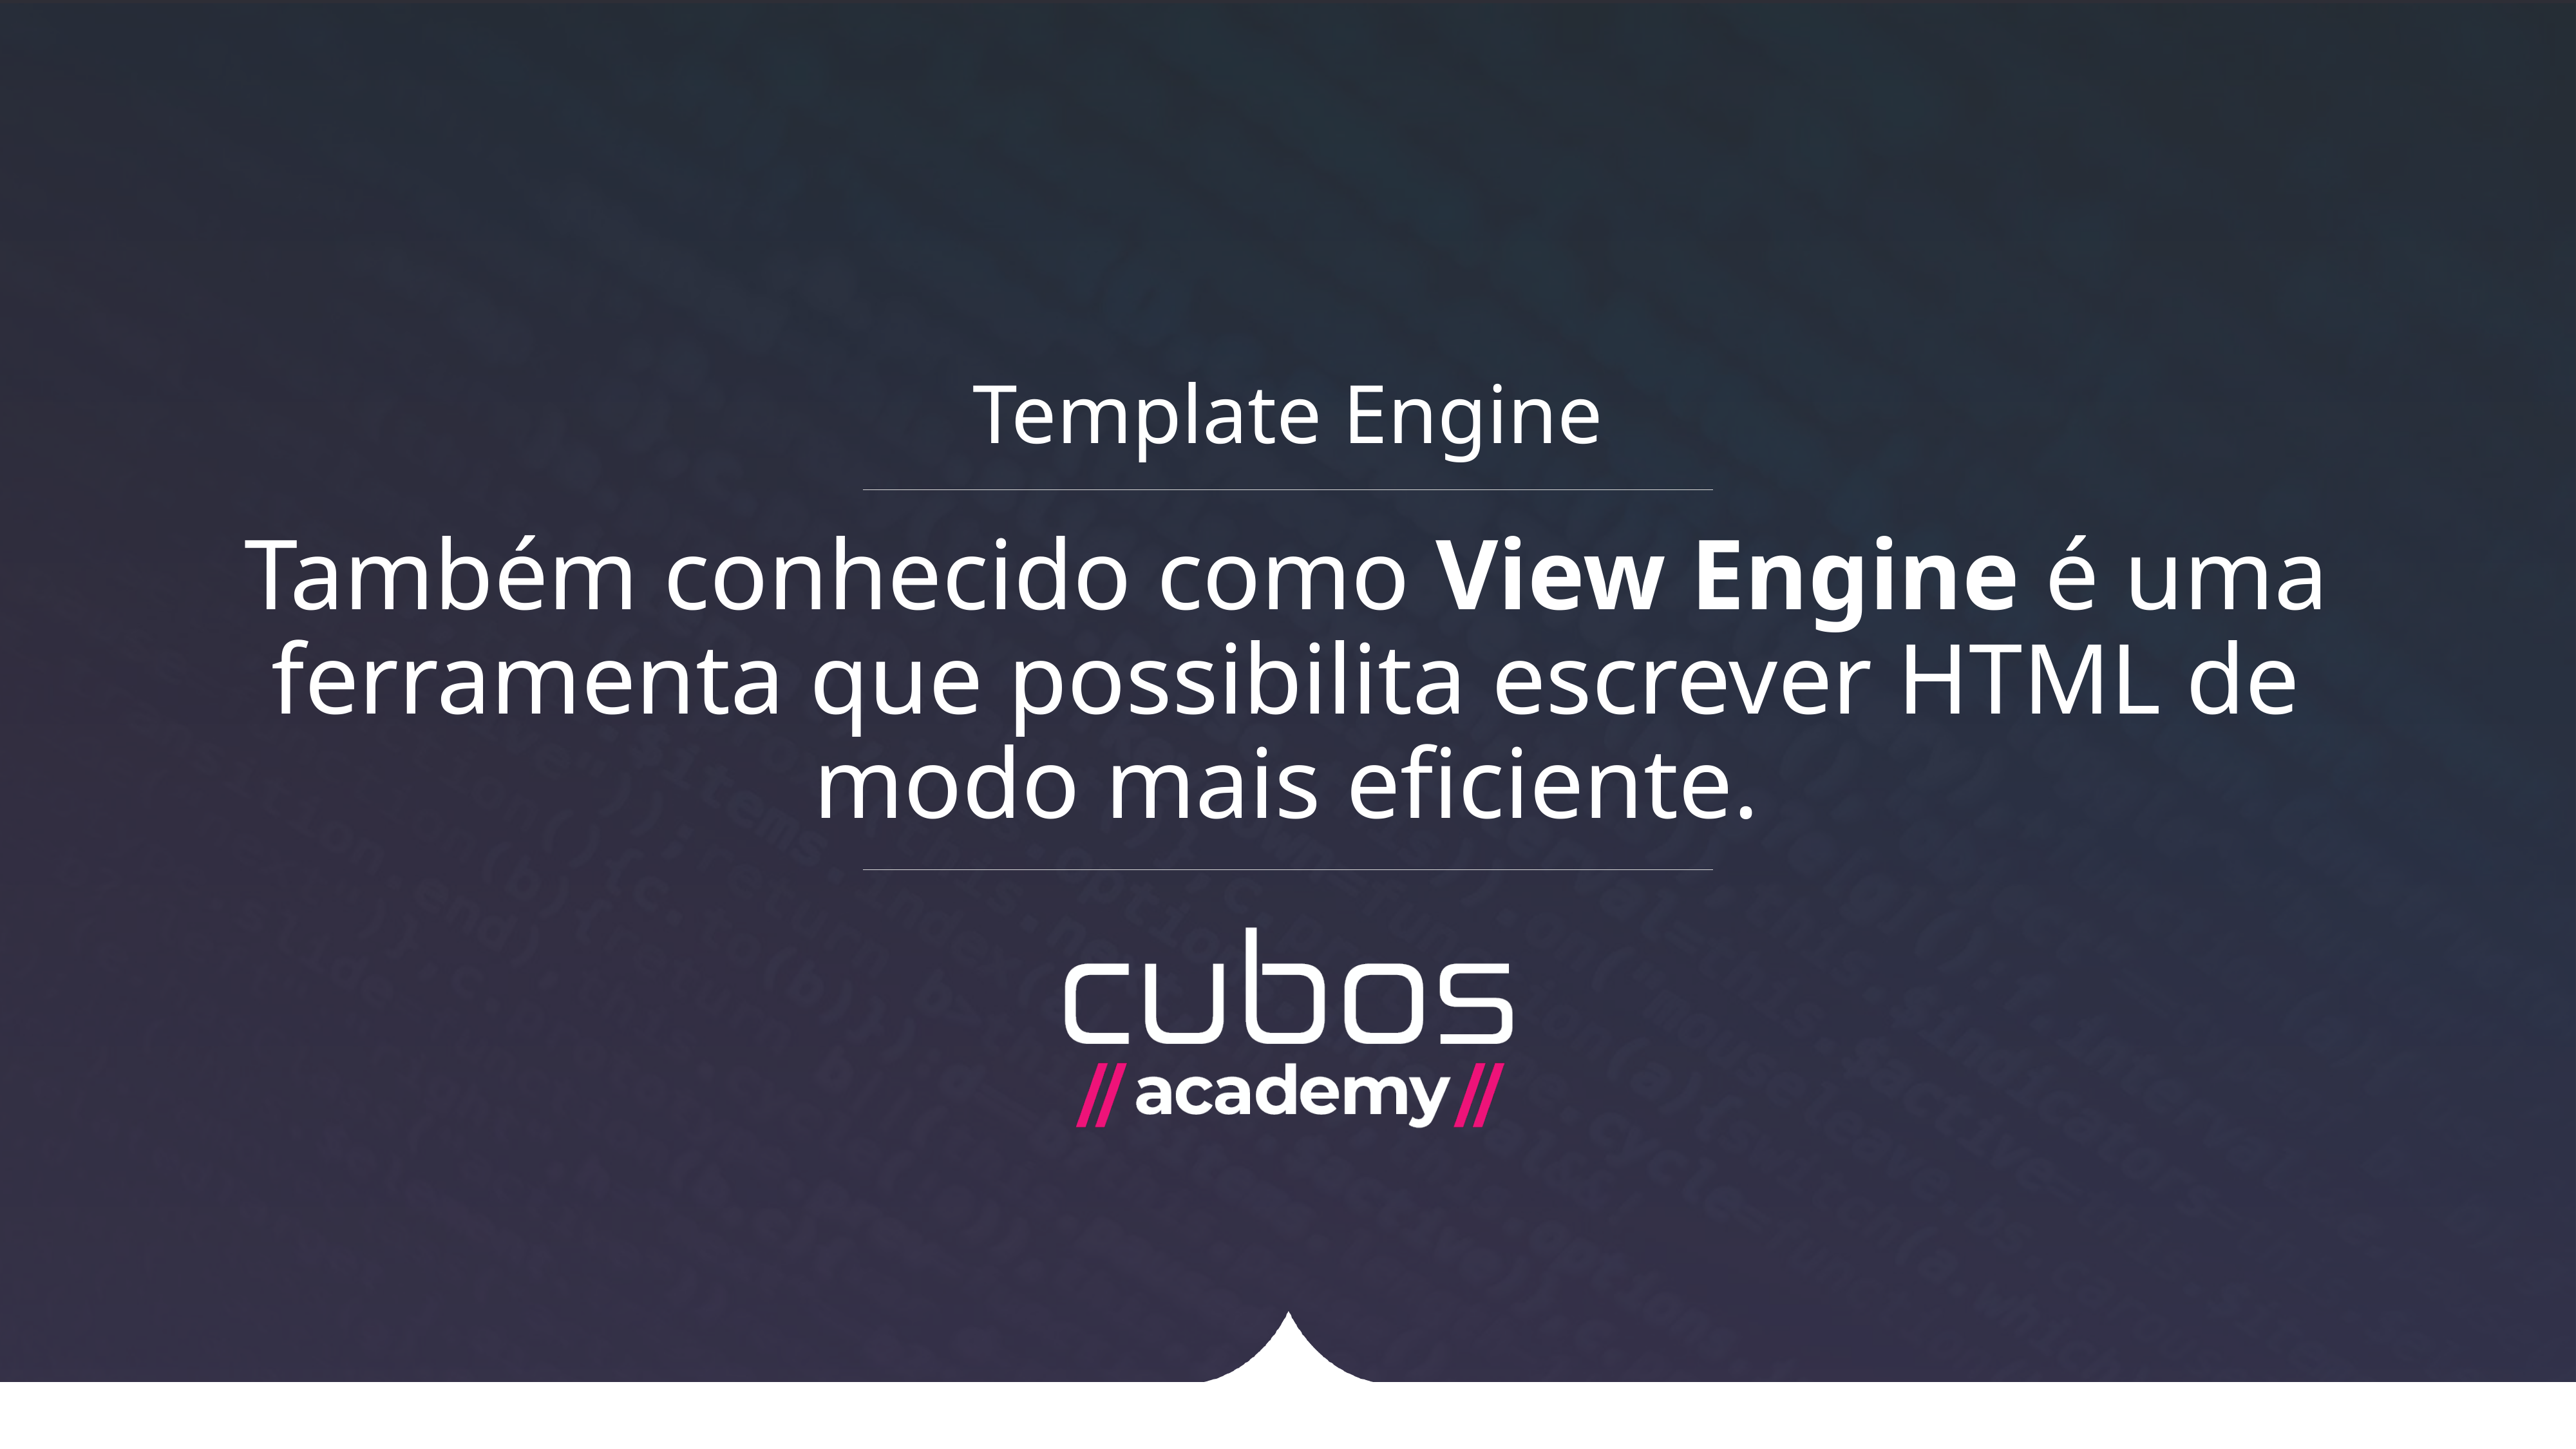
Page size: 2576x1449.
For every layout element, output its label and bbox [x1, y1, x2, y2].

text_box [0, 1307, 2576, 1449]
picture [0, 3, 2575, 1307]
